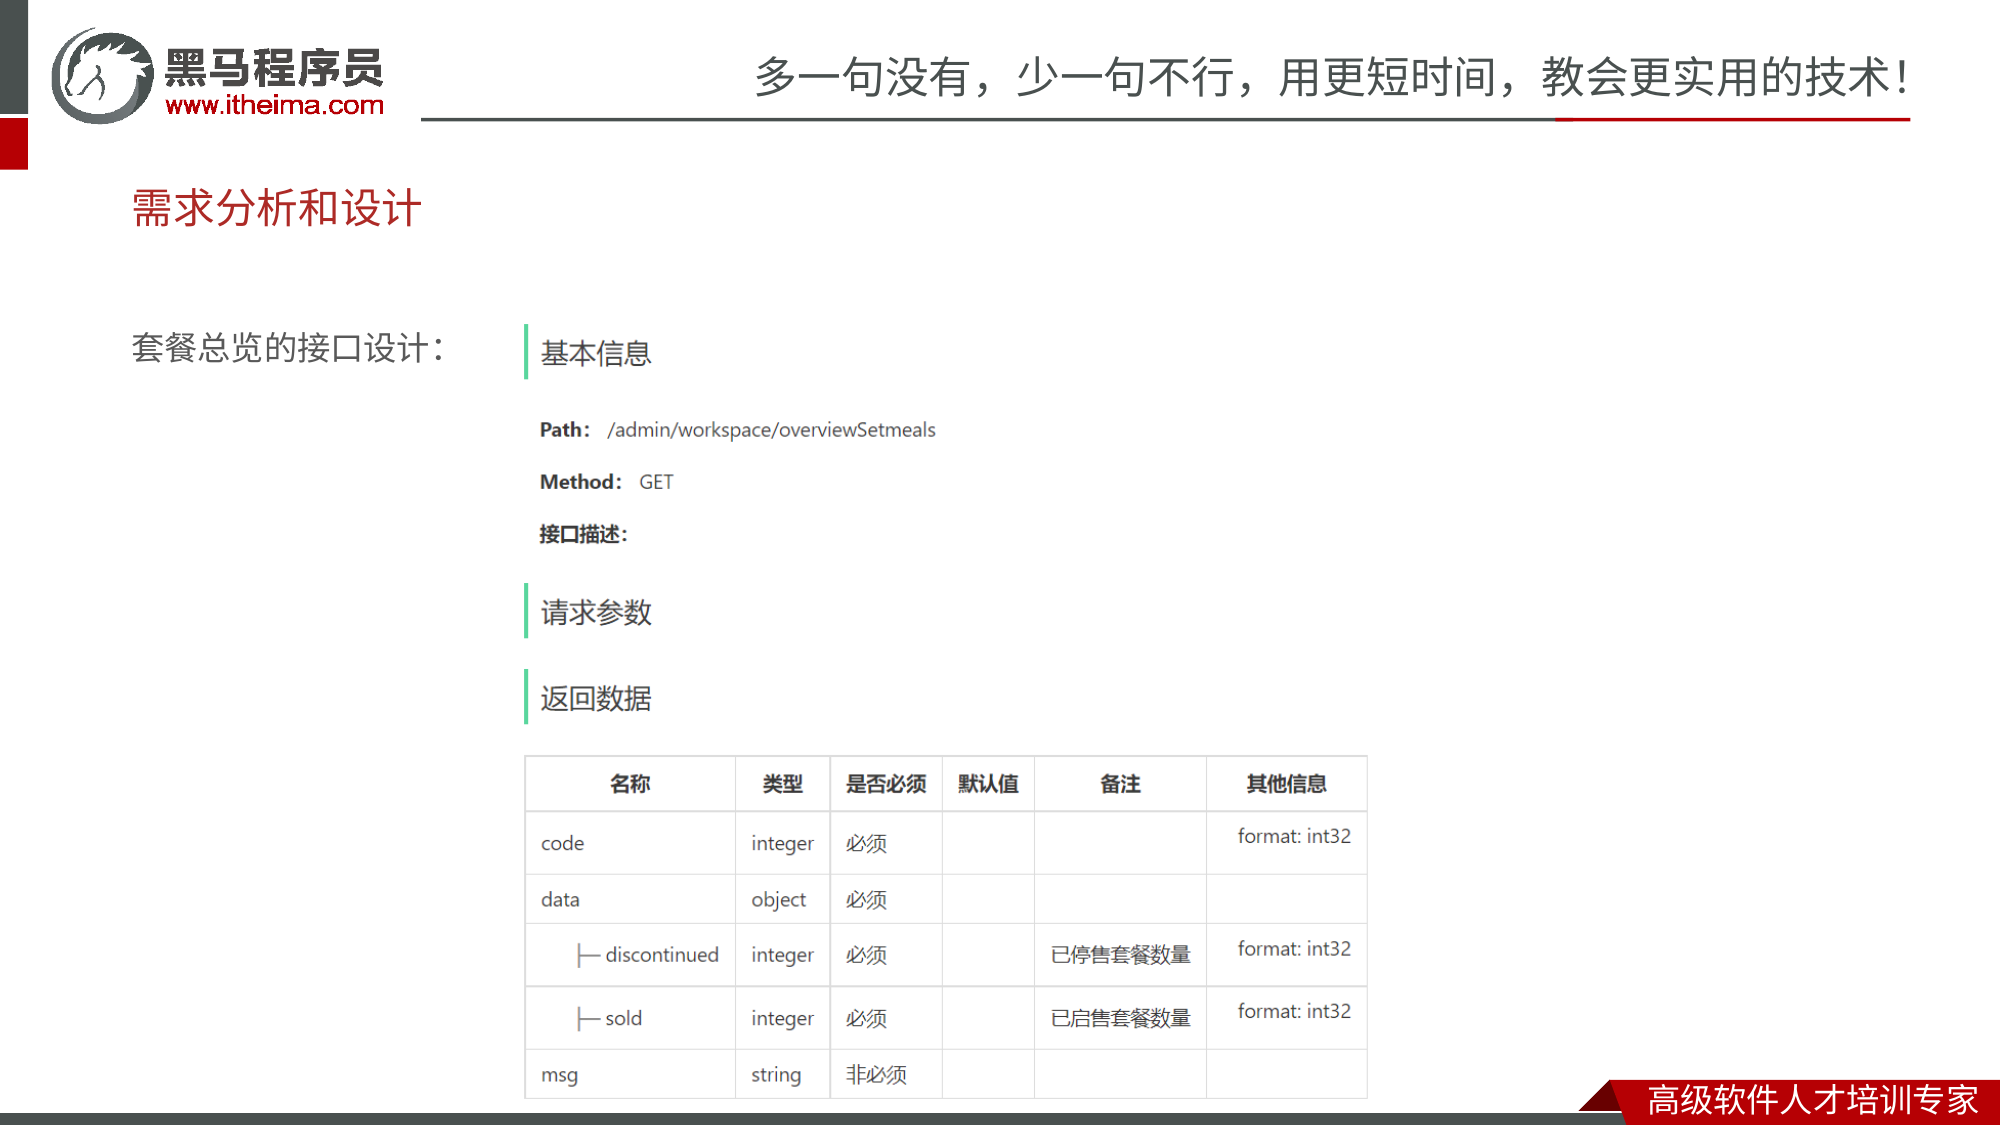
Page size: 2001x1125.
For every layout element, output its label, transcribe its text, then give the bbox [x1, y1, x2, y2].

picture [50, 26, 384, 125]
picture [520, 321, 1377, 1104]
text_box 套餐总览的接口设计： [116, 279, 1880, 375]
title 需求分析和设计 [116, 164, 1872, 250]
